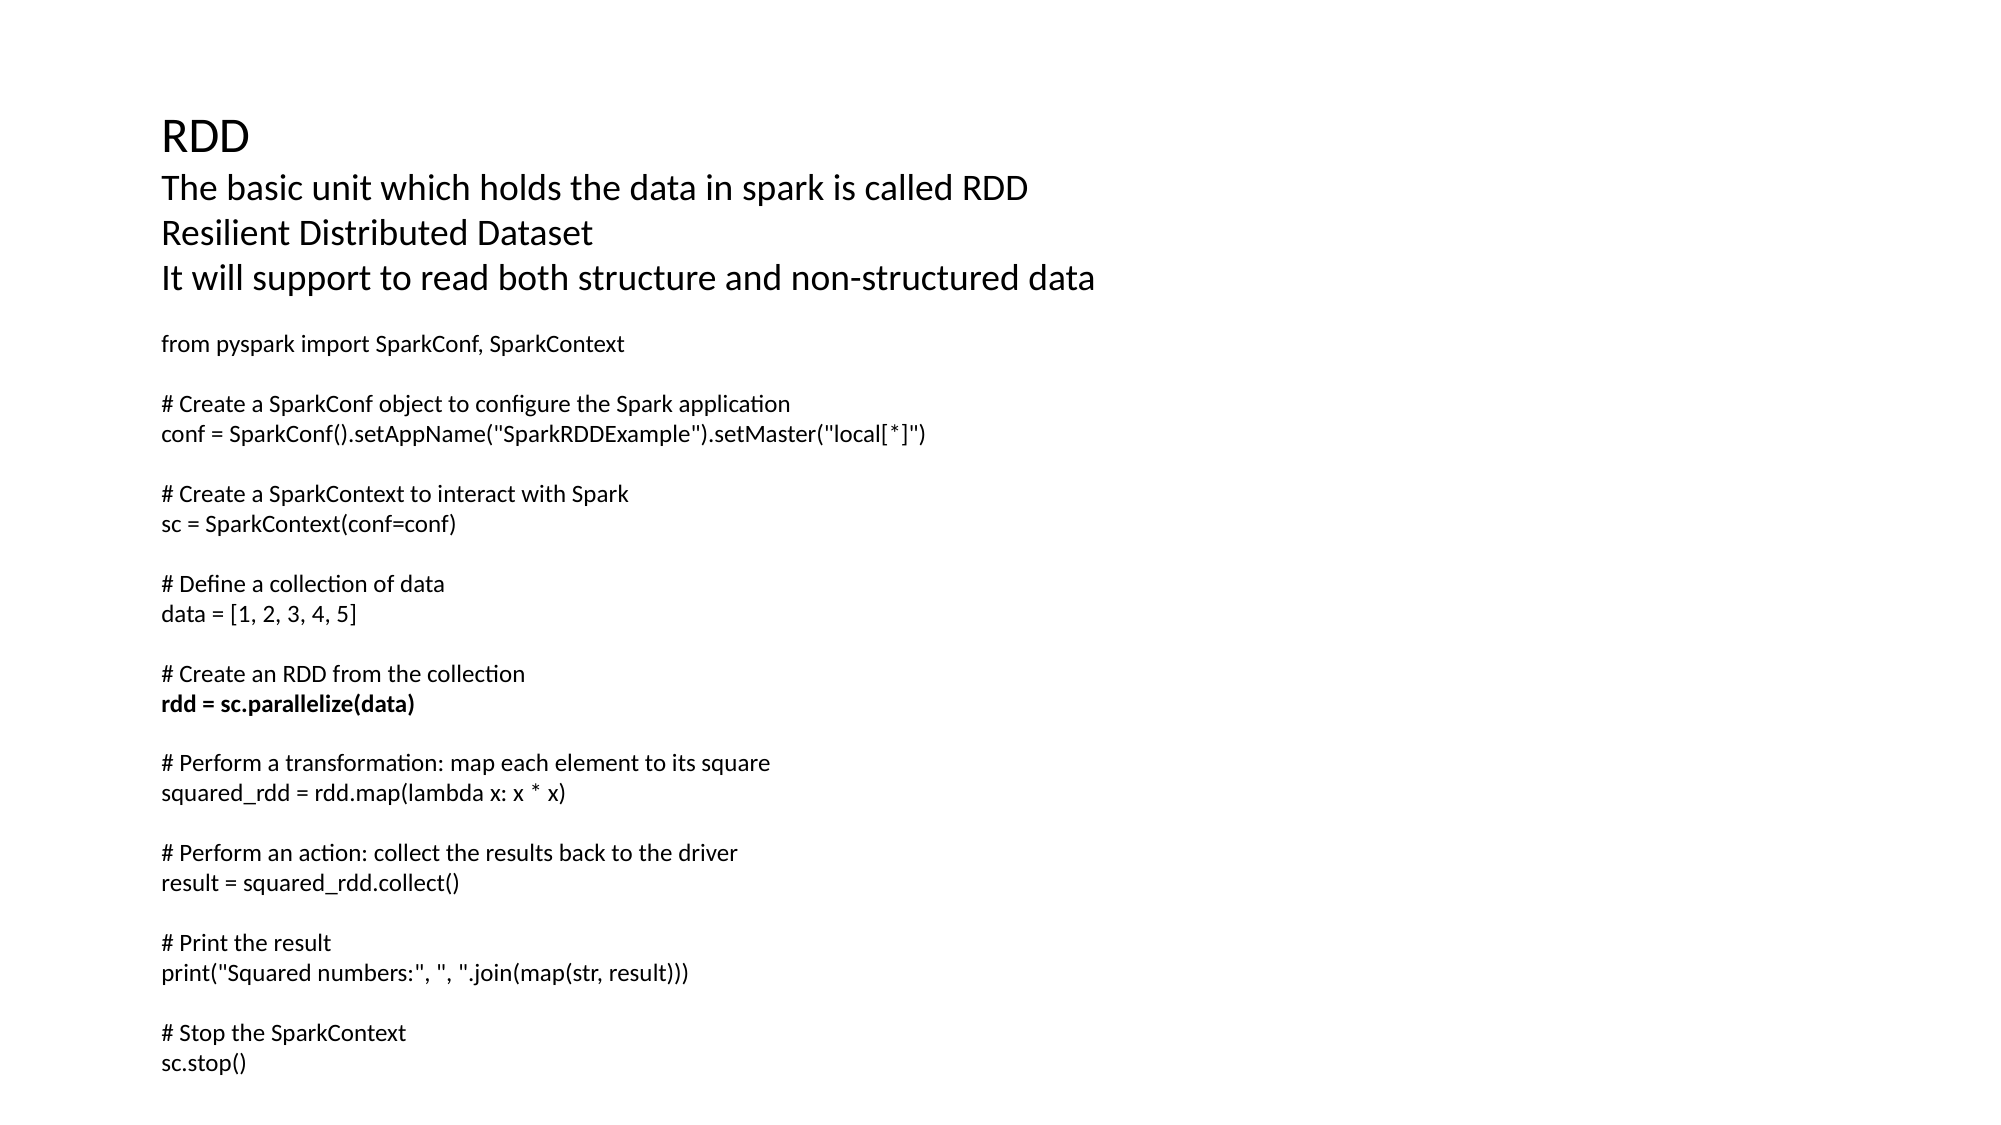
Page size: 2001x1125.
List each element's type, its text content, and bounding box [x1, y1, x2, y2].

text_box RDD The basic unit which holds the data in spark is called RDD Resilient Distributed Dataset It will support to read both structure and non-structured data from pyspark import SparkConf, SparkContext # Create a SparkConf object to configure the Spark application conf = SparkConf().setAppName("SparkRDDExample").setMaster("local[*]") # Create a SparkContext to interact with Spark sc = SparkContext(conf=conf) # Define a collection of data data = [1, 2, 3, 4, 5] # Create an RDD from the collection rdd = sc.parallelize(data) # Perform a transformation: map each element to its square squared_rdd = rdd.map(lambda x: x * x) # Perform an action: collect the results back to the driver result = squared_rdd.collect() # Print the result print("Squared numbers:", ", ".join(map(str, result))) # Stop the SparkContext sc.stop() [146, 95, 1797, 1125]
